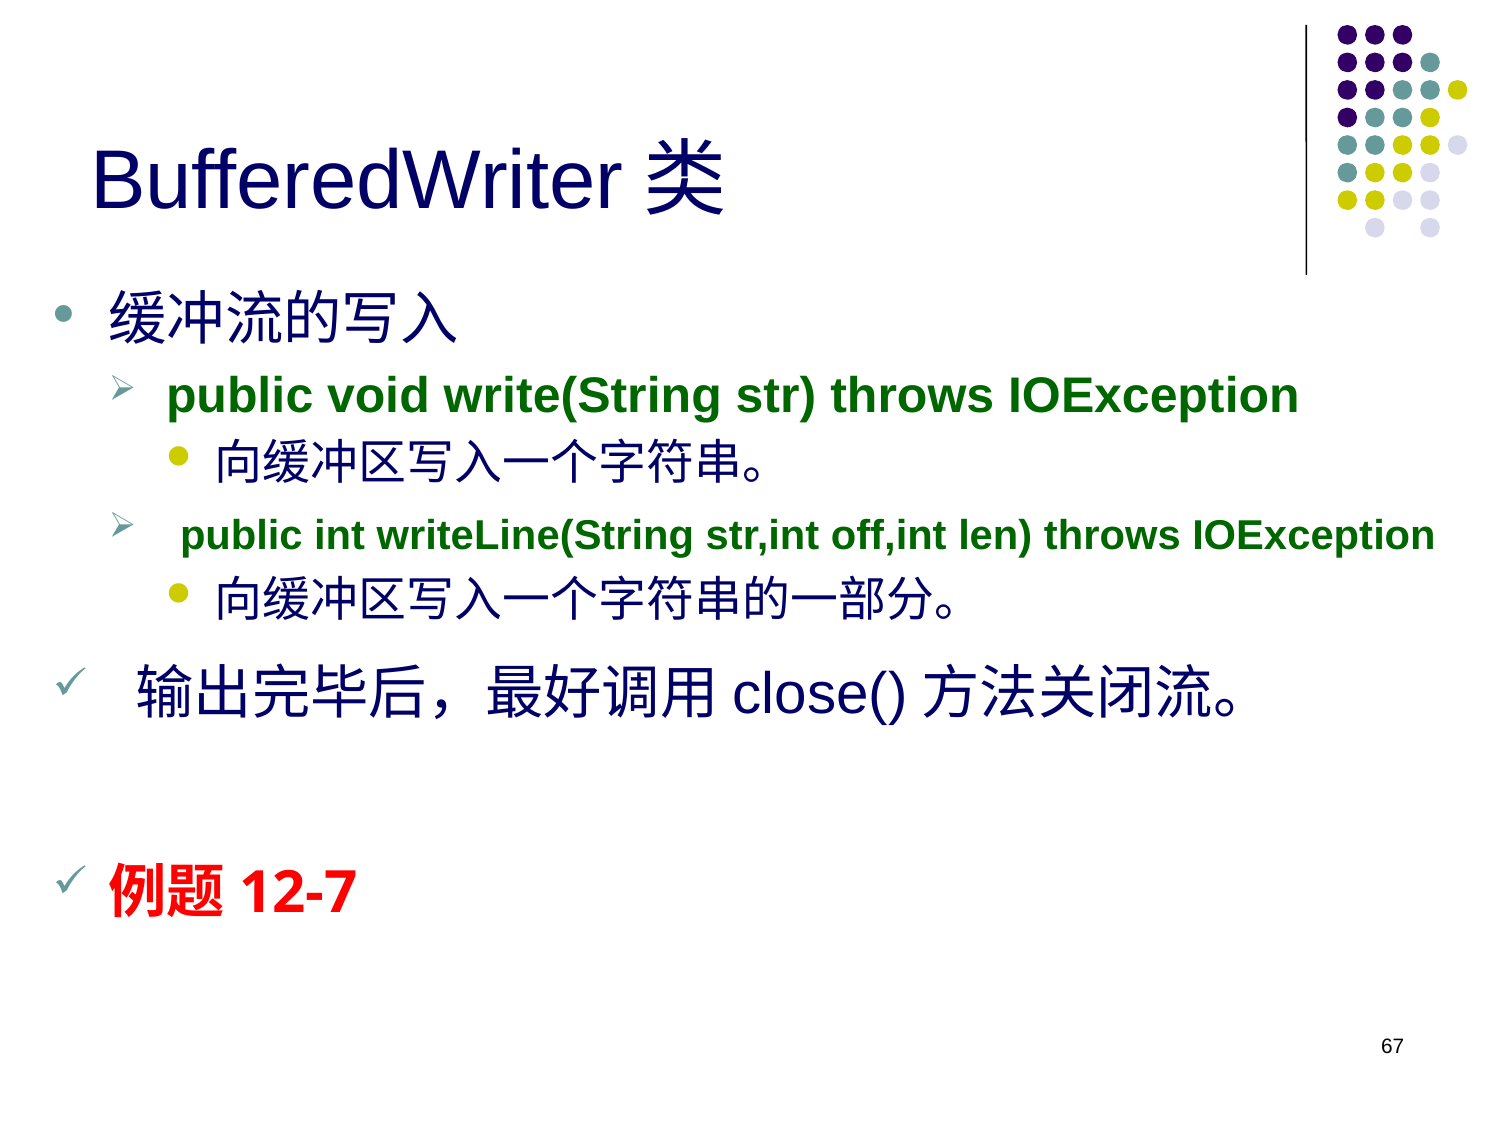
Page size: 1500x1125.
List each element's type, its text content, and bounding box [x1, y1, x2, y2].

slide_number 67 [1074, 1024, 1426, 1101]
title BufferedWriter类 [74, 19, 1313, 233]
list 缓冲流的写入 public void write(String str) throws IOException 向缓冲区写入一个字符串。 public int writeLine(String str,int off,int len) throws IOException 向缓冲区写入一个字符串的一部分。 输出完毕后，最好调用close()方法关闭流。 例题12-7 [37, 281, 1500, 1006]
